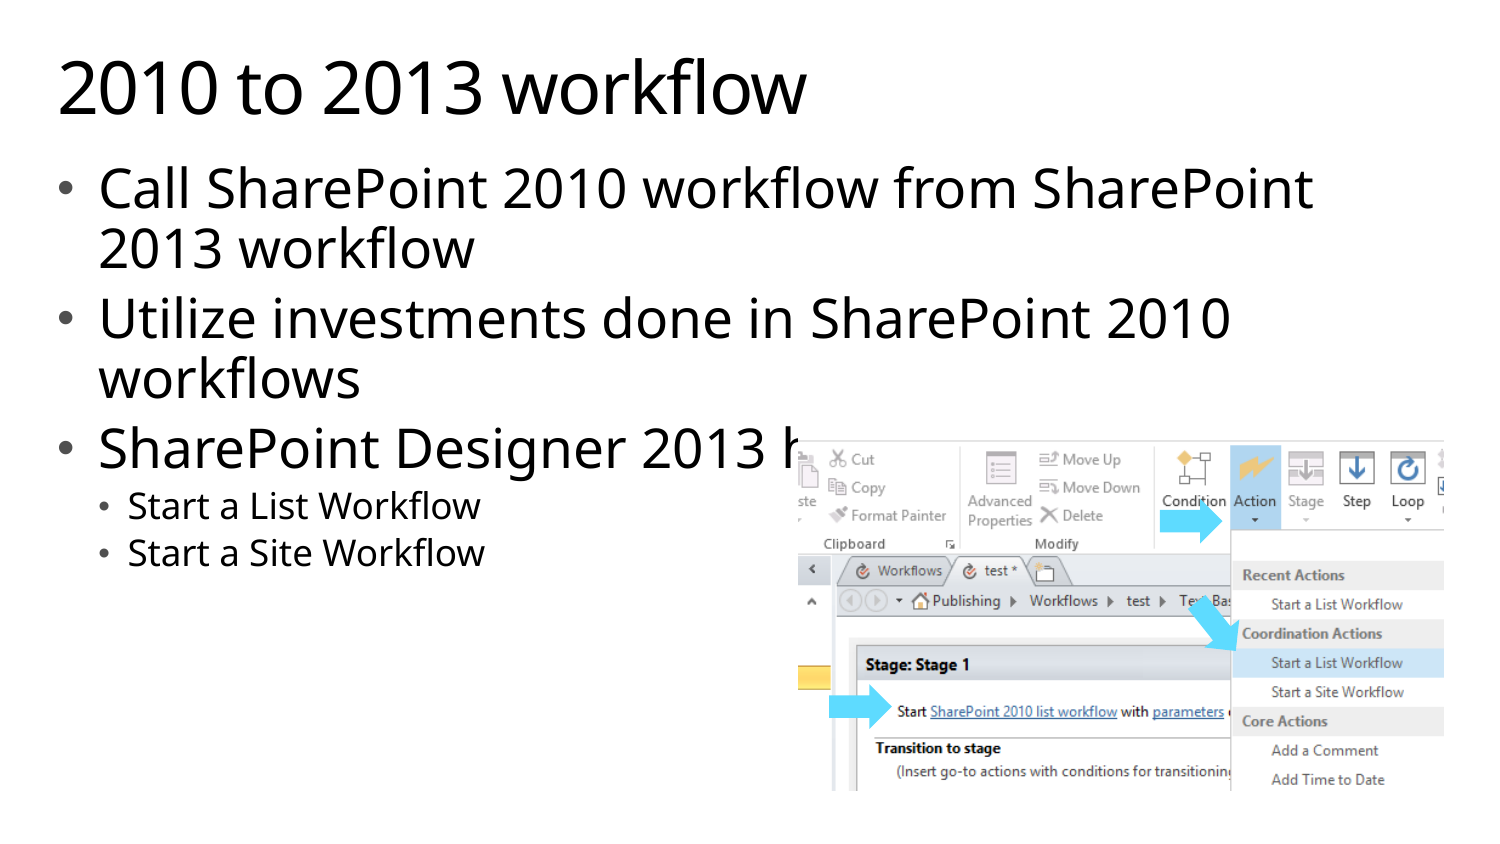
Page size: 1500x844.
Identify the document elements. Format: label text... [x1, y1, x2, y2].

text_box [797, 421, 1444, 791]
title 2010 to 2013 workflow [33, 35, 1468, 147]
list Call SharePoint 2010 workflow from SharePoint 2013 workflow Utilize investments done in SharePoint 2010 workflows SharePoint Designer 2013 has two actions for this: Start a List Workflow Start a Site Workflow [33, 147, 1467, 616]
